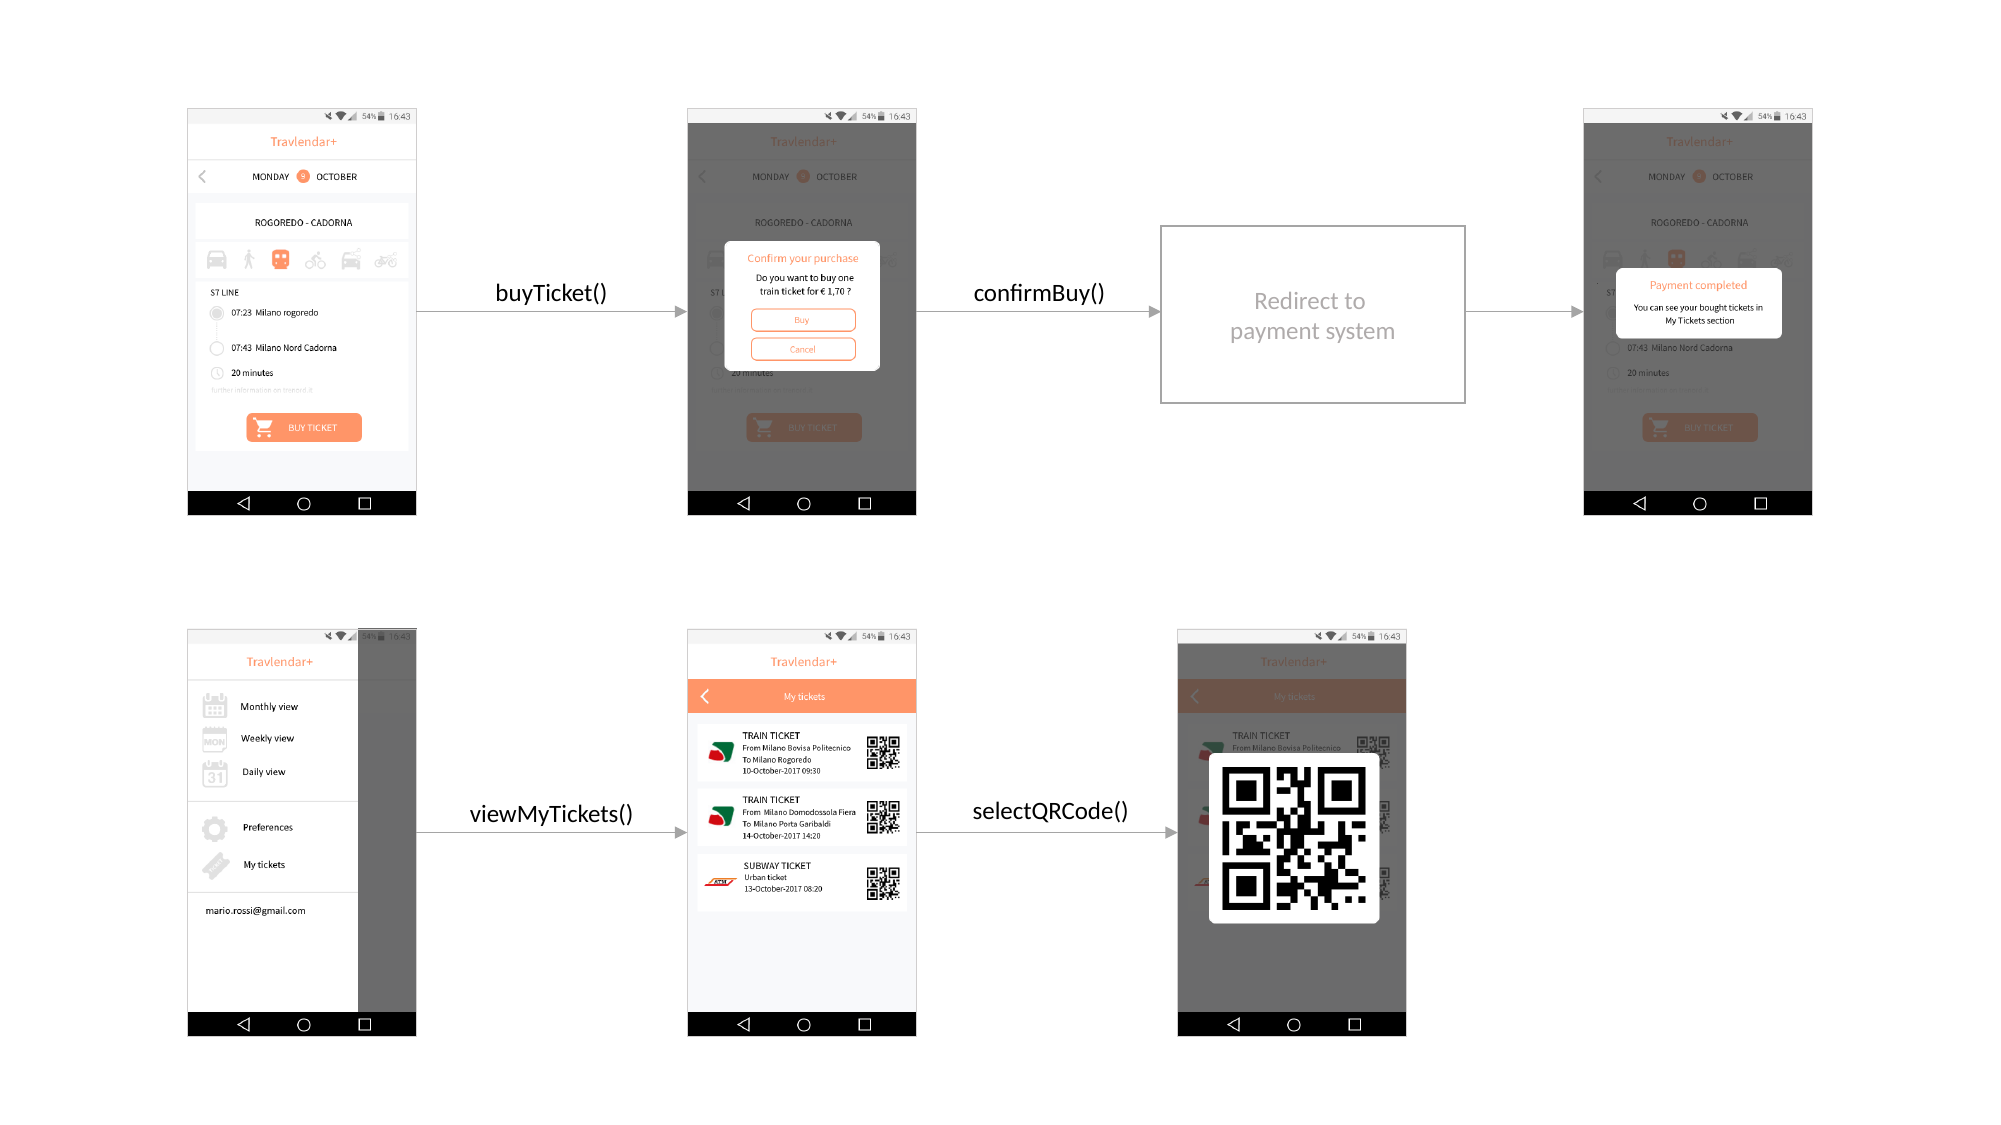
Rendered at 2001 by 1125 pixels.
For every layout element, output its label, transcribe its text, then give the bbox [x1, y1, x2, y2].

text_box viewMyTickets() [454, 790, 649, 832]
picture [1583, 108, 1813, 516]
picture [187, 628, 417, 1037]
picture [1177, 628, 1407, 1037]
text_box Redirect to payment system [1160, 225, 1466, 404]
text_box selectQRCode() [957, 787, 1144, 832]
text_box confirmBuy() [959, 269, 1121, 311]
picture [687, 628, 917, 1037]
text_box buyTicket() [480, 269, 623, 311]
picture [187, 108, 417, 516]
picture [687, 108, 917, 516]
